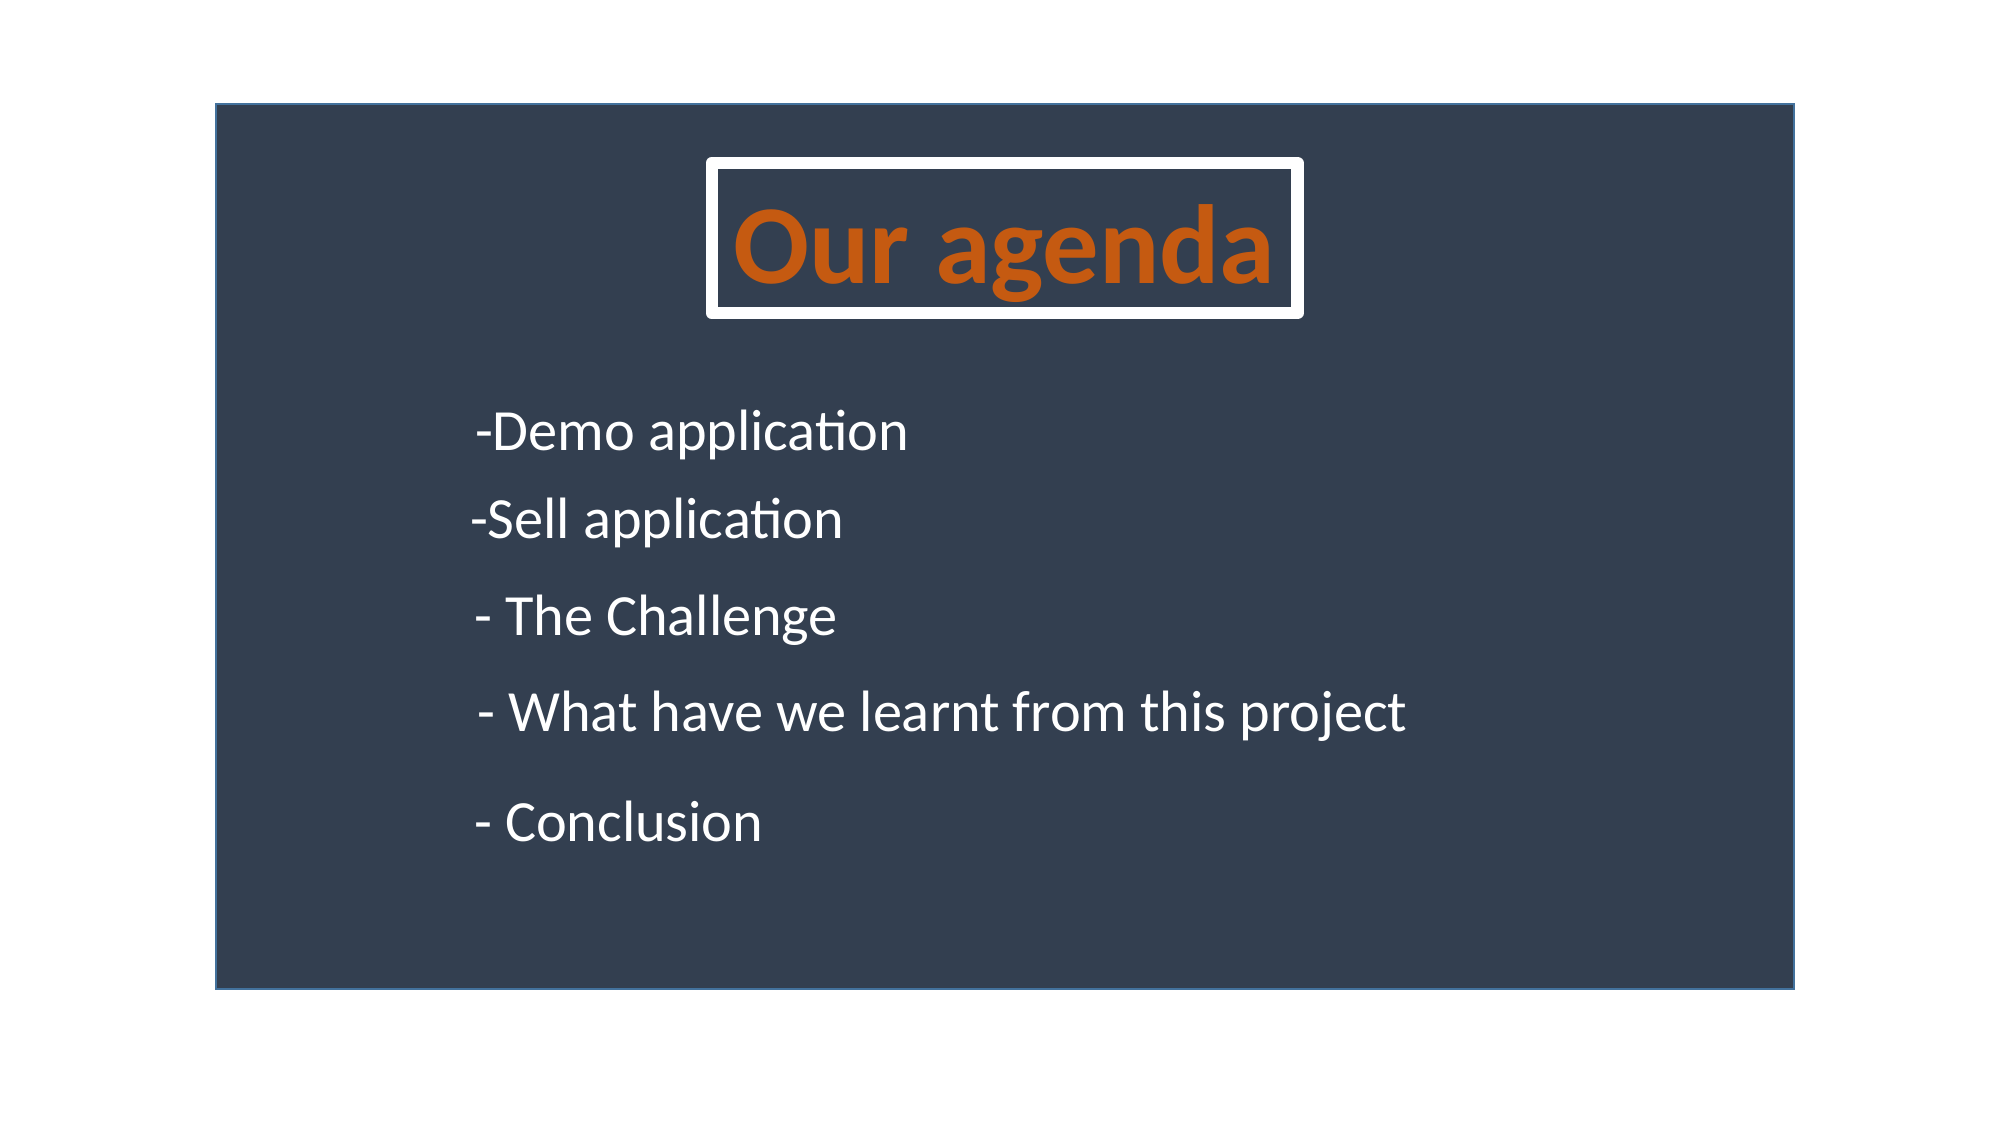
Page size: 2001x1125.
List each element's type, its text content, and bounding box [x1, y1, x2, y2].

text_box -Sell application [455, 473, 860, 559]
text_box - The Challenge [459, 569, 854, 655]
text_box Our agenda [711, 163, 1298, 313]
text_box - Conclusion [459, 775, 779, 861]
text_box [215, 103, 1795, 990]
text_box - What have we learnt from this project [462, 666, 1423, 752]
text_box -Demo application [460, 384, 924, 470]
